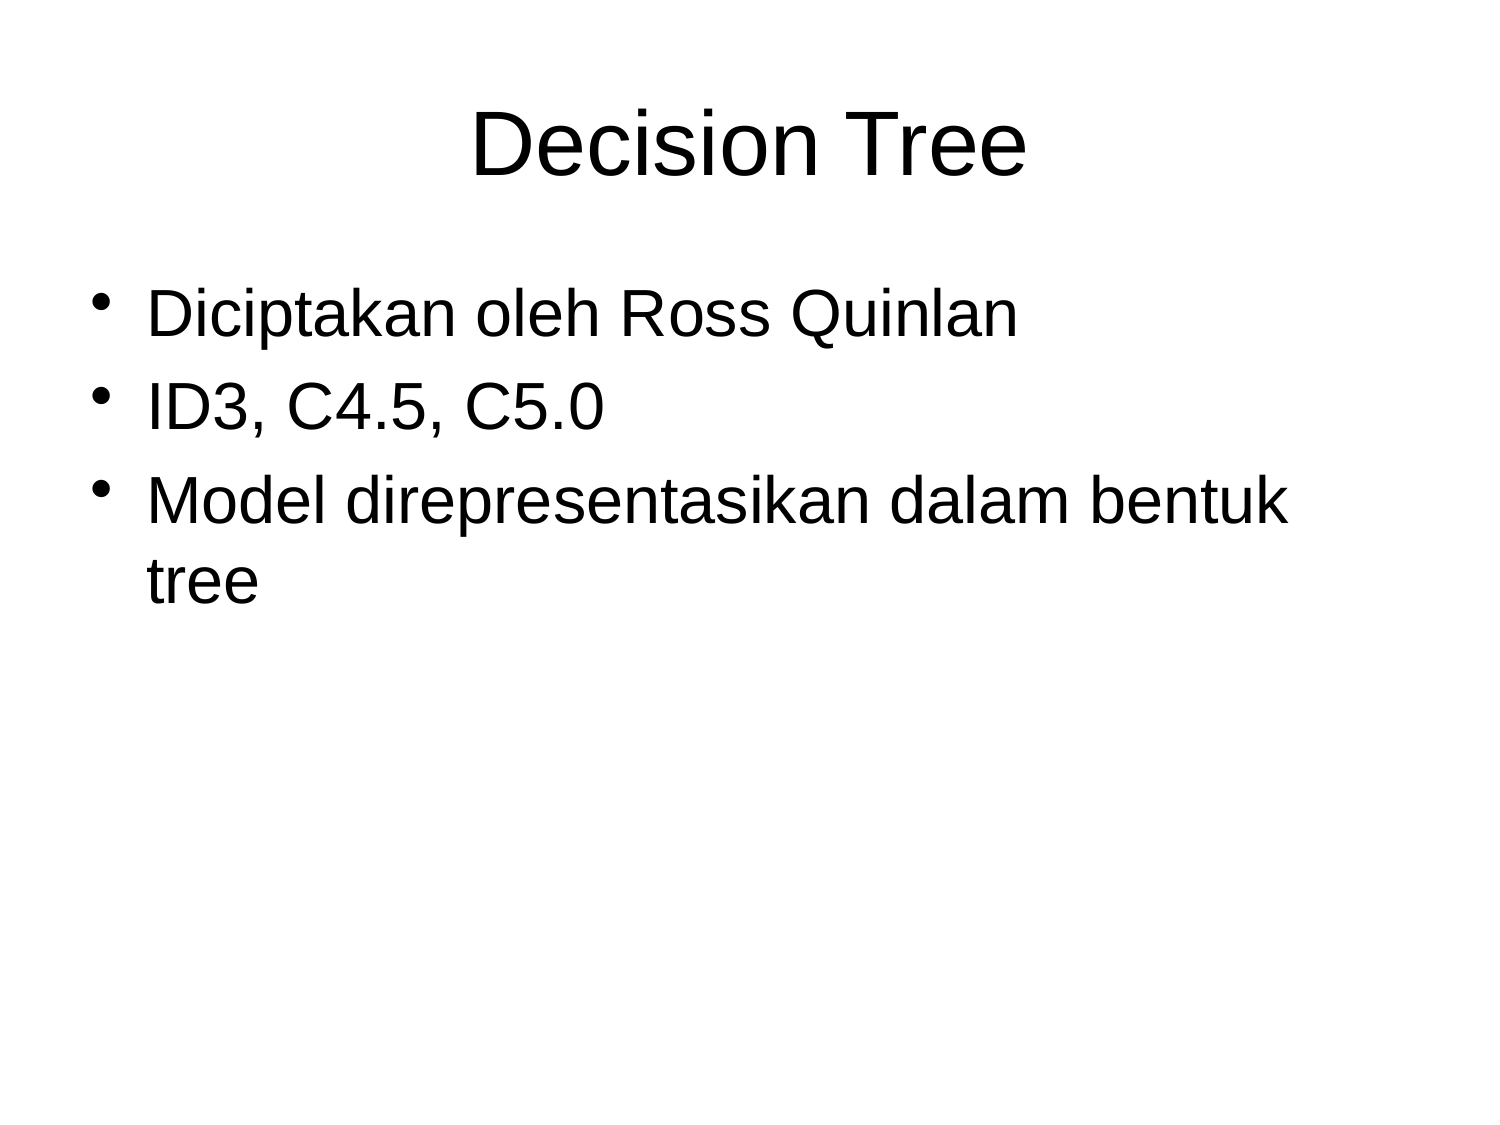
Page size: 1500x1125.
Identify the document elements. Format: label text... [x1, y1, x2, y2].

title Decision Tree [75, 45, 1425, 233]
list Diciptakan oleh Ross Quinlan ID3, C4.5, C5.0 Model direpresentasikan dalam bentuk tree [75, 262, 1425, 1005]
